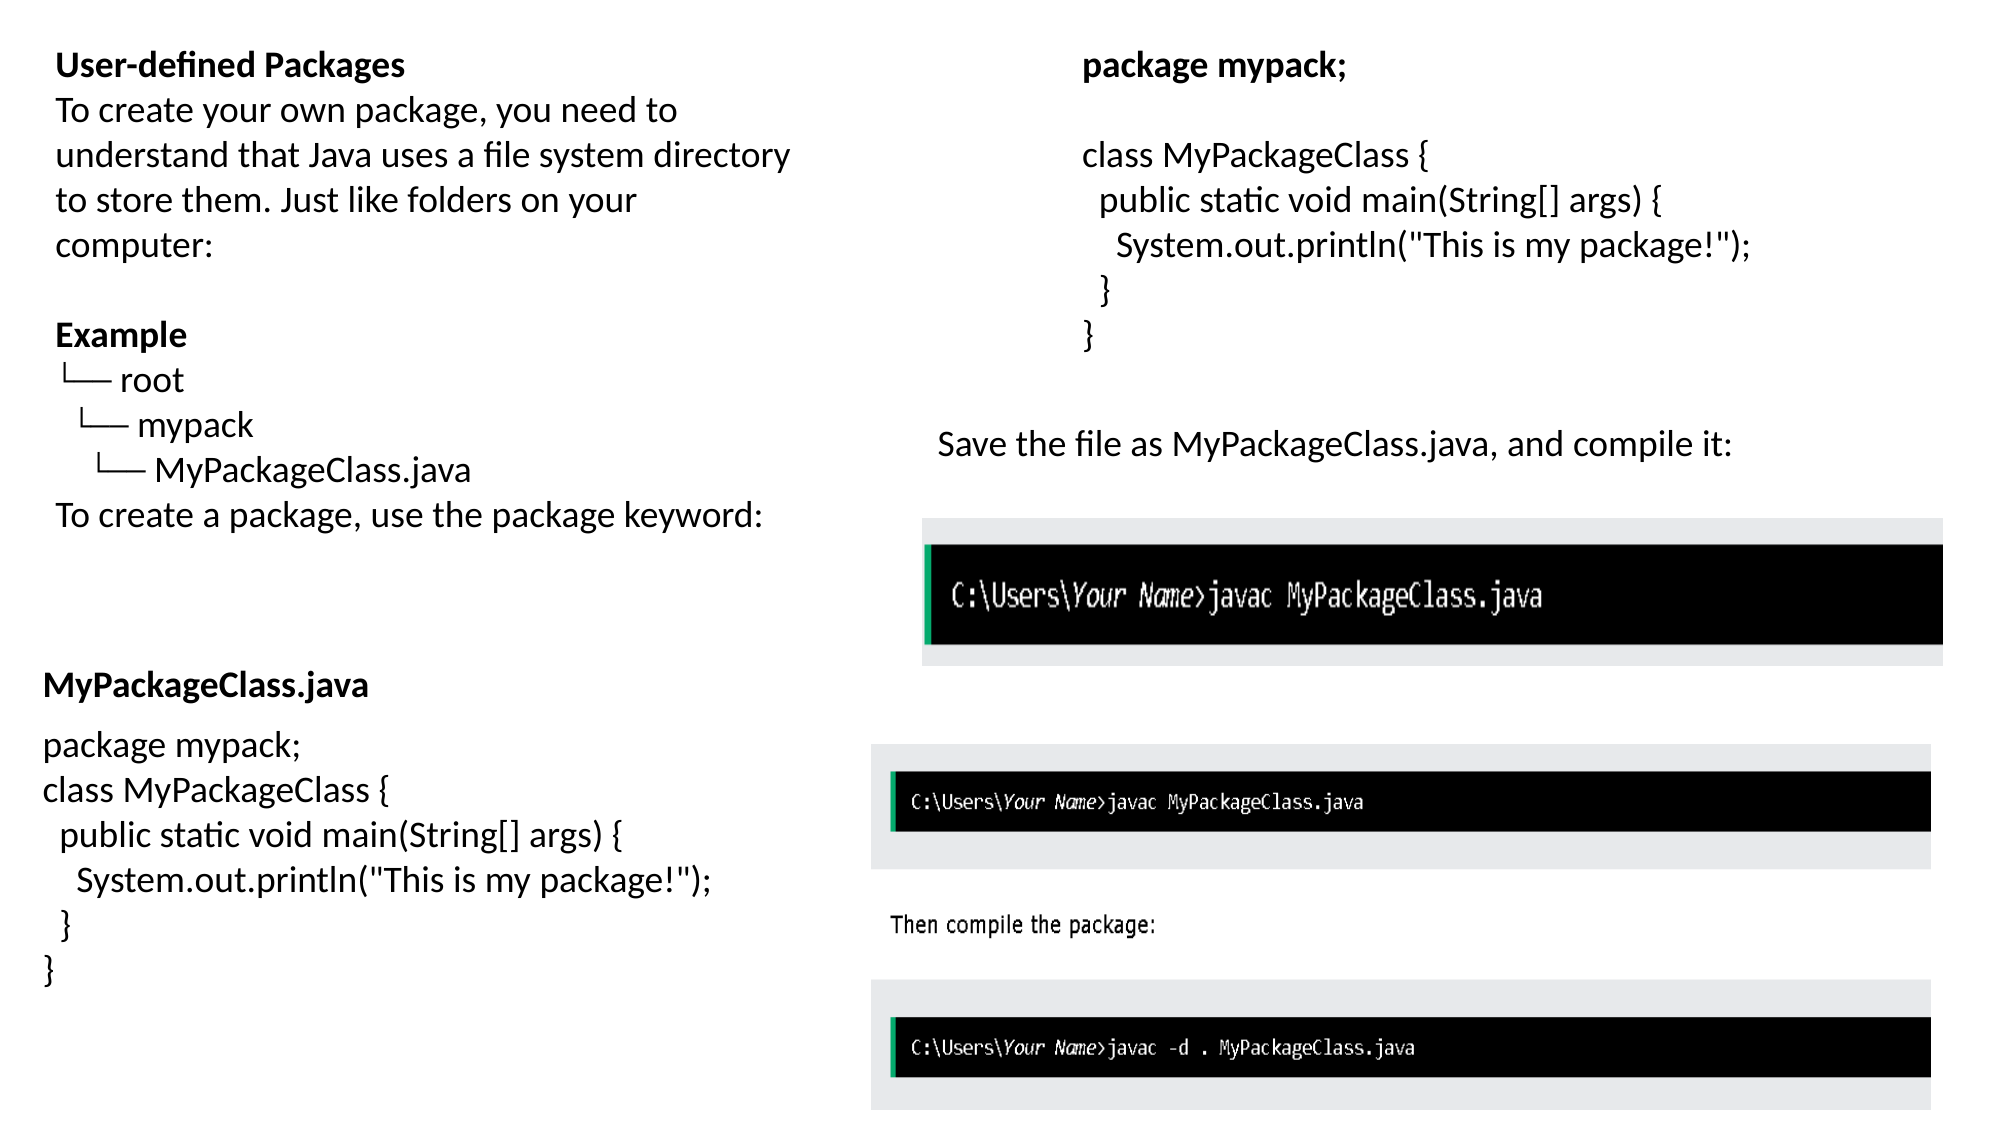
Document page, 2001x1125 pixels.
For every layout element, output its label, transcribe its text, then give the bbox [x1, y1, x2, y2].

text_box package mypack; class MyPackageClass { public static void main(String[] args) { System.out.println("This is my package!"); } } [1067, 32, 1773, 408]
text_box Save the file as MyPackageClass.java, and compile it: [922, 411, 1789, 472]
picture [922, 518, 1943, 666]
picture [871, 744, 1931, 1110]
text_box package mypack; class MyPackageClass { public static void main(String[] args) { System.out.println("This is my package!"); } } [27, 713, 752, 998]
text_box MyPackageClass.java [27, 652, 700, 712]
text_box User-defined Packages To create your own package, you need to understand that Java uses a file system directory to store them. Just like folders on your computer: Example └── root └── mypack └── MyPackageClass.java To create a package, use the package keyword: [40, 32, 809, 588]
